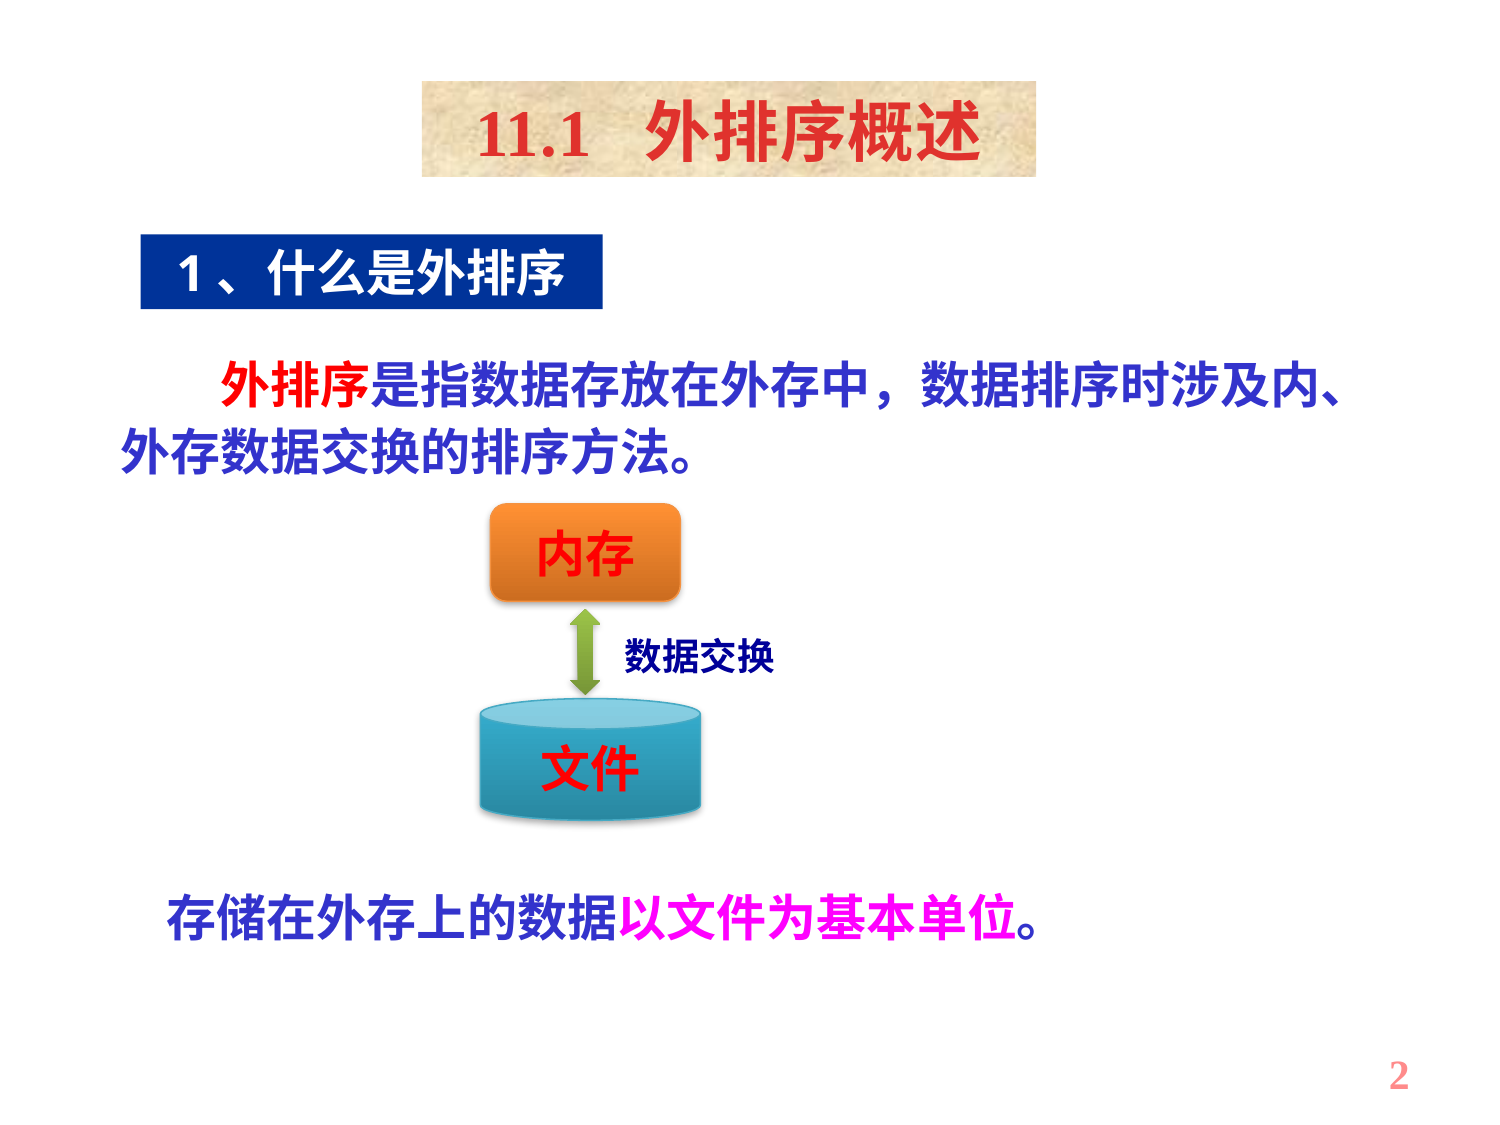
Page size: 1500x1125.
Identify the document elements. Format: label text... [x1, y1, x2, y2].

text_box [480, 503, 821, 821]
text_box 11.1 外排序概述 [421, 81, 1037, 177]
slide_number 2 [1074, 1042, 1425, 1103]
text_box 外排序是指数据存放在外存中，数据排序时涉及内、外存数据交换的排序方法。 [105, 339, 1393, 488]
text_box 1、什么是外排序 [140, 234, 603, 310]
text_box 存储在外存上的数据以文件为基本单位。 [128, 878, 1360, 954]
